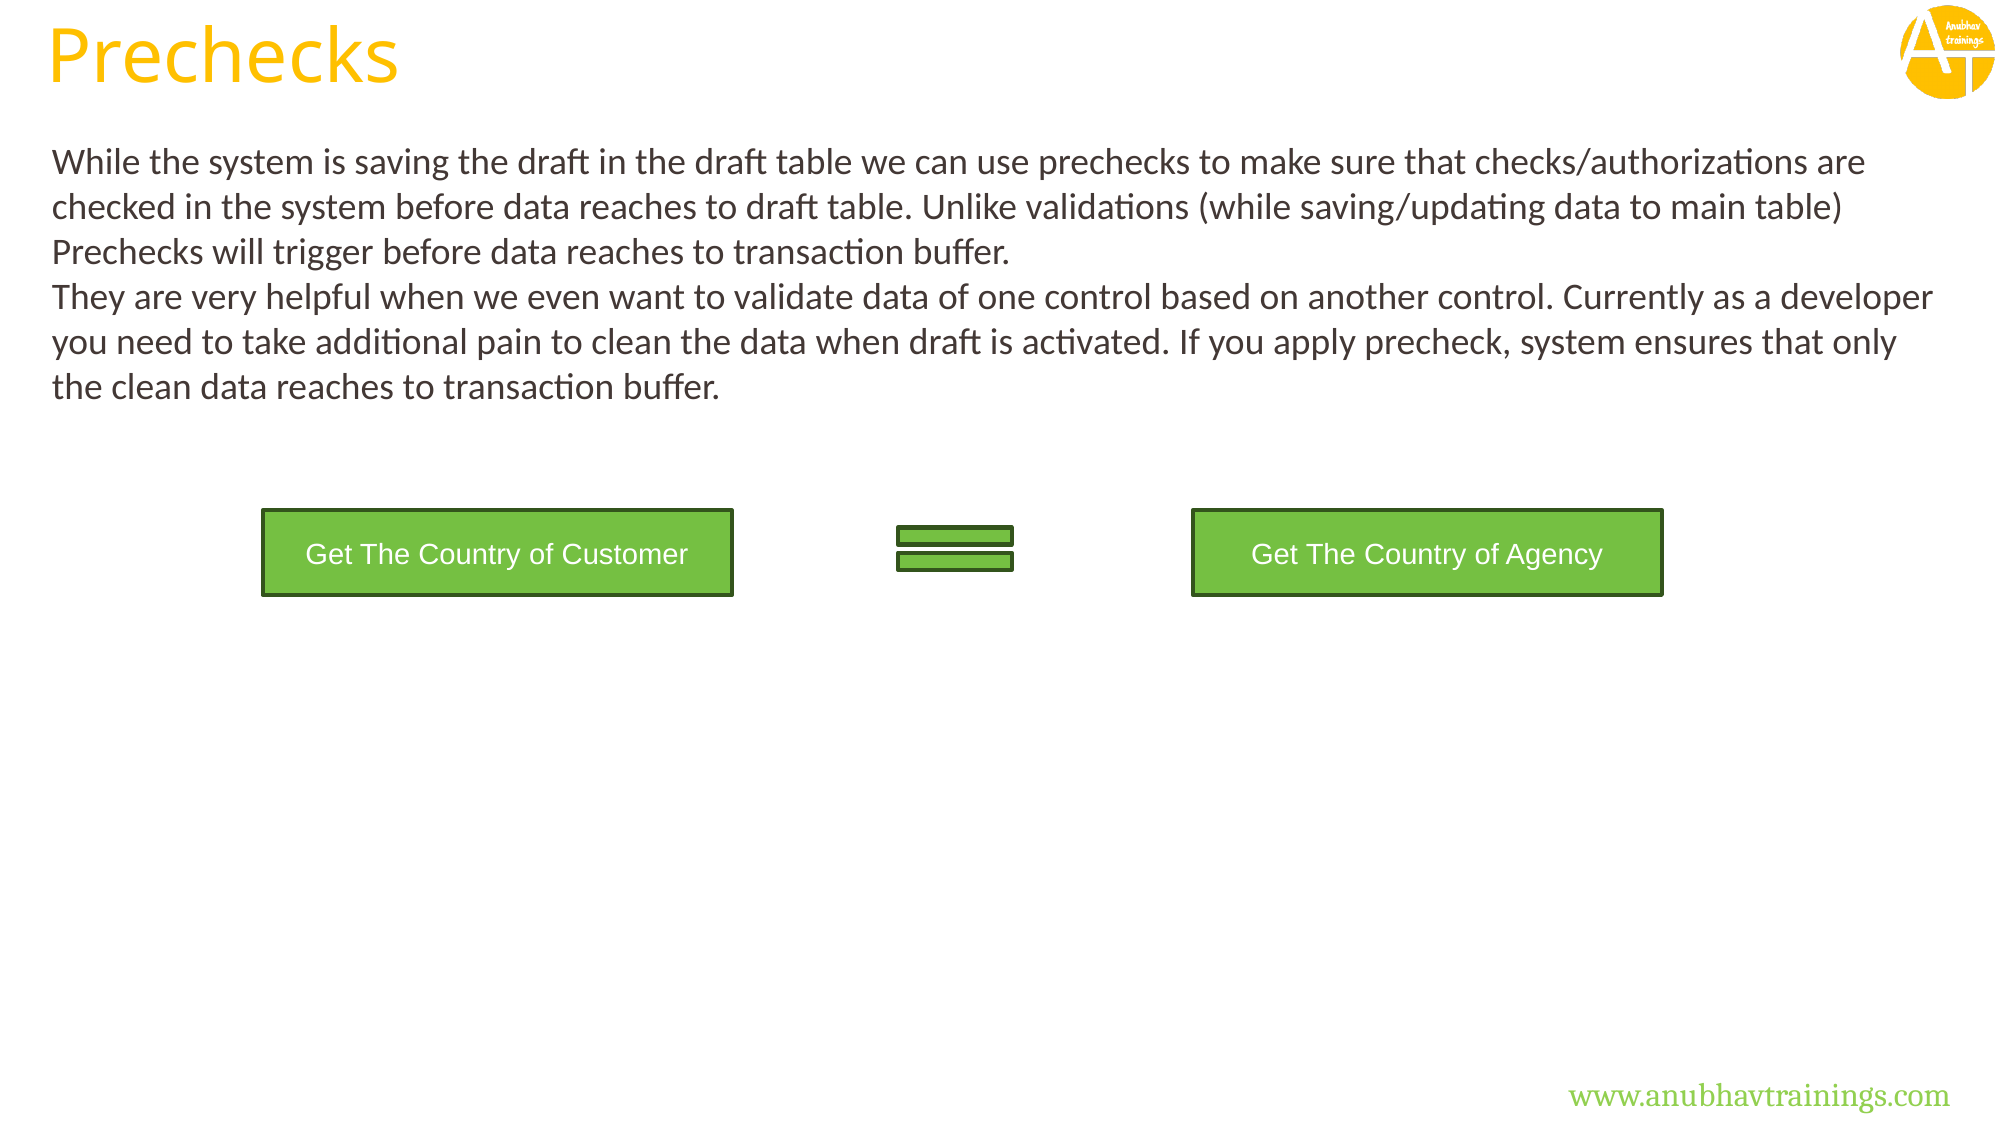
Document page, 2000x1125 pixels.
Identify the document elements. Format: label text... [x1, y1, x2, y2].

text_box www.anubhavtrainings.com [1554, 1065, 2000, 1121]
text_box [896, 551, 1014, 572]
picture [1891, 0, 2000, 107]
text_box While the system is saving the draft in the draft table we can use prechecks to make sure that checks/authorizations are checked in the system before data reaches to draft table. Unlike validations (while saving/updating data to main table) Prechecks will trigger before data reaches to transaction buffer. They are very helpful when we even want to validate data of one control based on another control. Currently as a developer you need to take additional pain to clean the data when draft is activated. If you apply precheck, system ensures that only the clean data reaches to transaction buffer. [36, 129, 1974, 415]
text_box Get The Country of Customer [261, 508, 734, 597]
text_box [896, 525, 1014, 547]
text_box Get The Country of Agency [1191, 508, 1664, 597]
text_box Prechecks [31, 0, 1874, 105]
